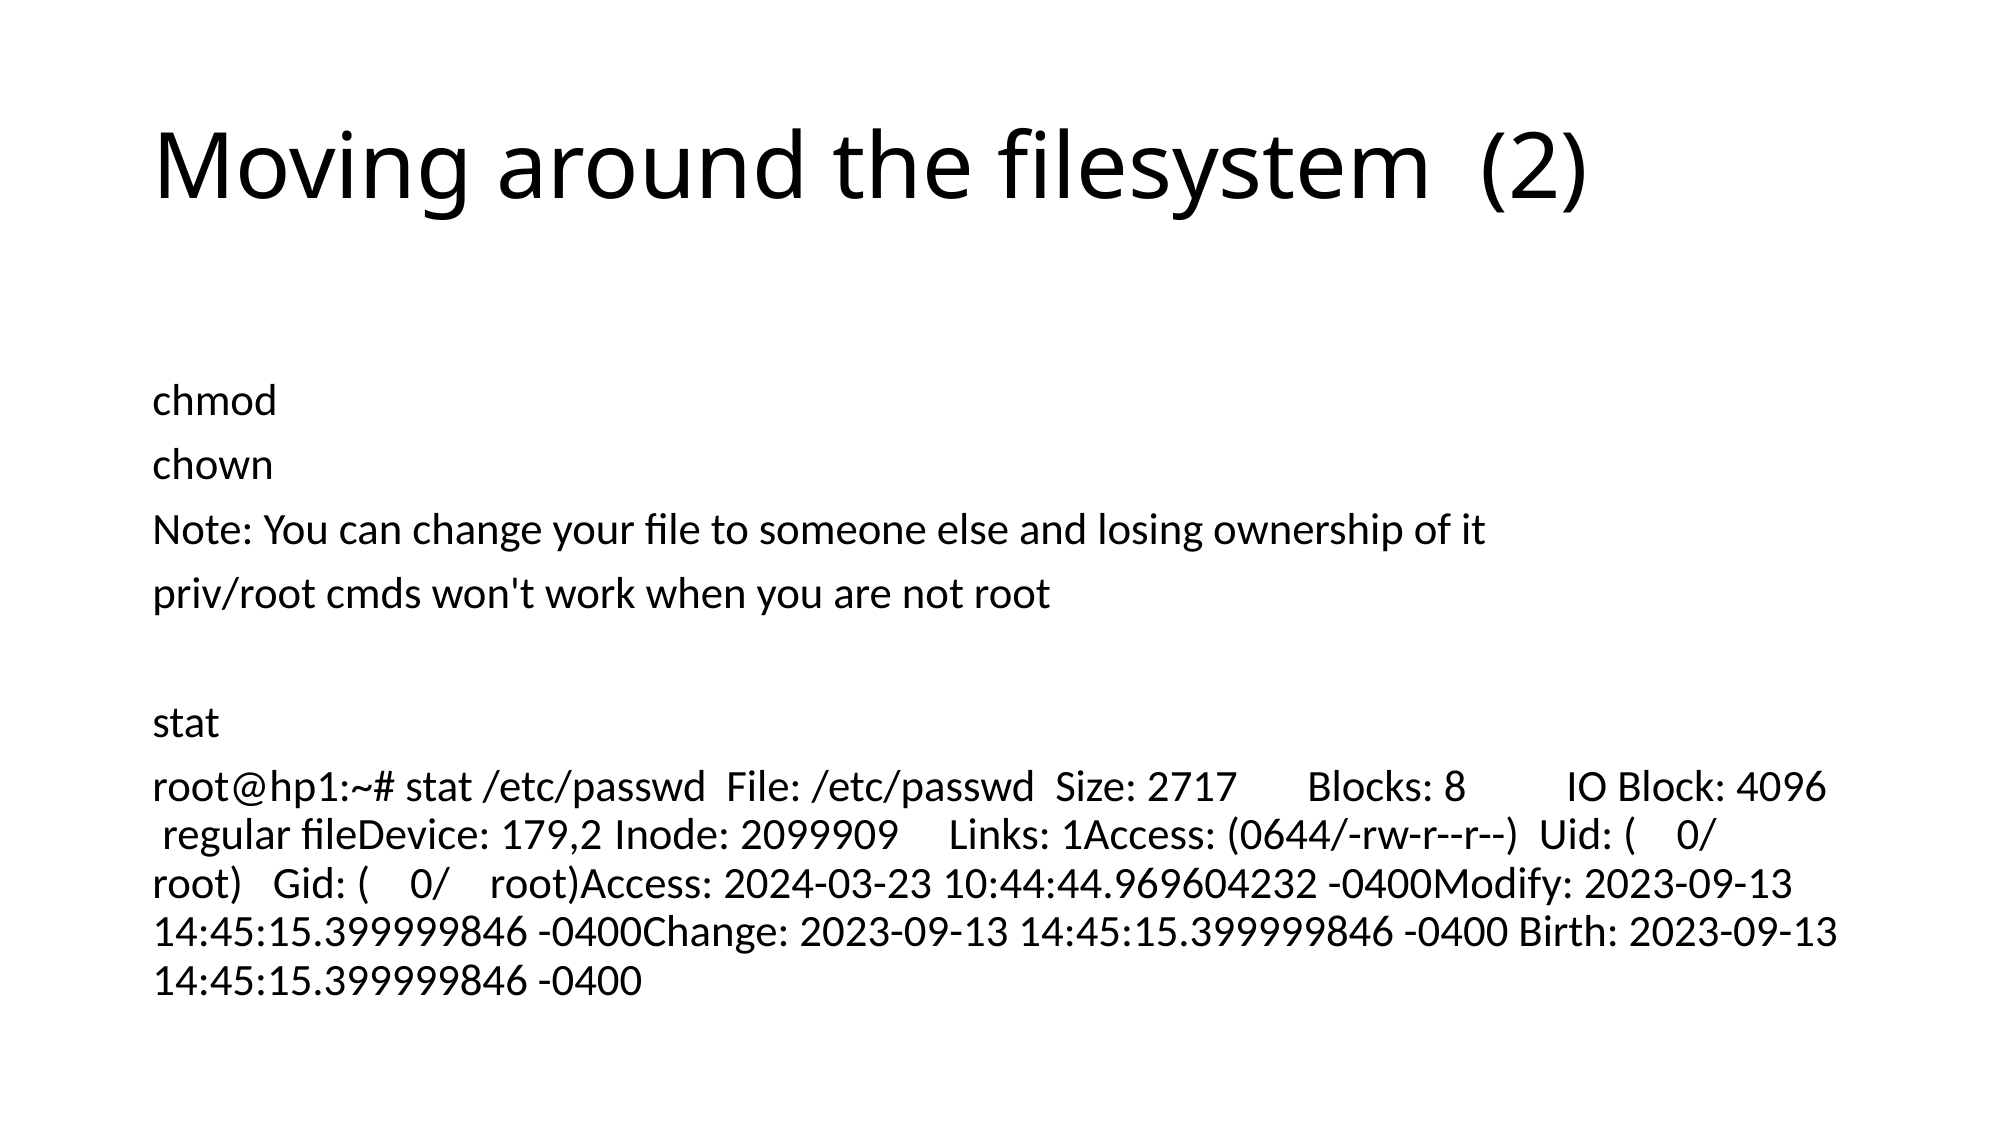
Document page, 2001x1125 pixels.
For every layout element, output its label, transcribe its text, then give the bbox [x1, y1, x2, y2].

title Moving around the filesystem (2) [137, 59, 1863, 278]
list chmod chown Note: You can change your file to someone else and losing ownership of it priv/root cmds won't work when you are not root stat root@hp1:~# stat /etc/passwd File: /etc/passwd Size: 2717 Blocks: 8 IO Block: 4096 regular fileDevice: 179,2 Inode: 2099909 Links: 1Access: (0644/-rw-r--r--) Uid: ( 0/ root) Gid: ( 0/ root)Access: 2024-03-23 10:44:44.969604232 -0400Modify: 2023-09-13 14:45:15.399999846 -0400Change: 2023-09-13 14:45:15.399999846 -0400 Birth: 2023-09-13 14:45:15.399999846 -0400 [137, 299, 1863, 1014]
